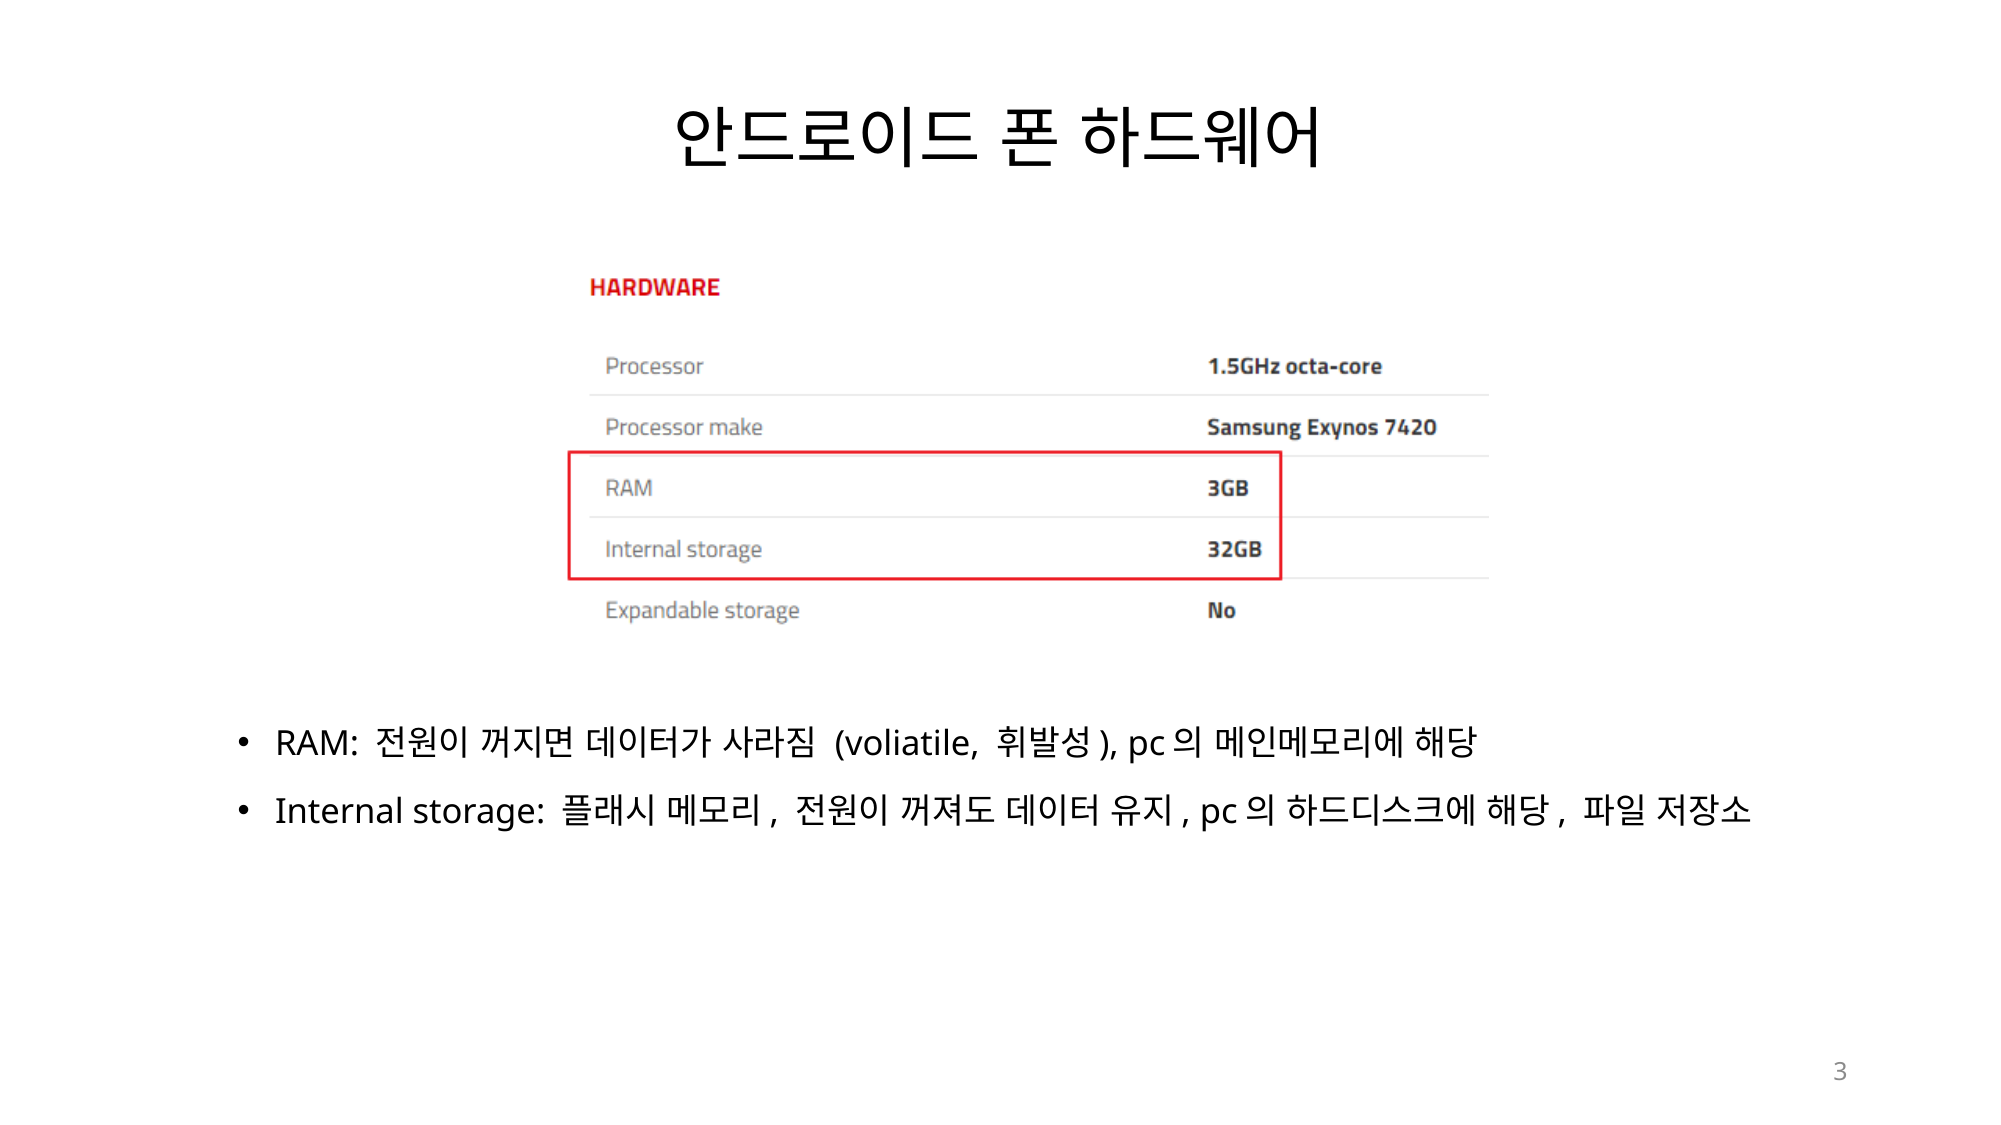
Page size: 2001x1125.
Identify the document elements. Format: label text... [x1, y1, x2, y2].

list RAM: 전원이 꺼지면 데이터가 사라짐 (voliatile, 휘발성), pc의 메인메모리에 해당 Internal storage: 플래시 메모리, 전원이 꺼져도 데이터 유지, pc의 하드디스크에 해당, 파일 저장소 [222, 713, 1798, 877]
slide_number 3 [1412, 1042, 1863, 1103]
title 안드로이드 폰 하드웨어 [137, 59, 1863, 223]
picture [546, 263, 1489, 648]
